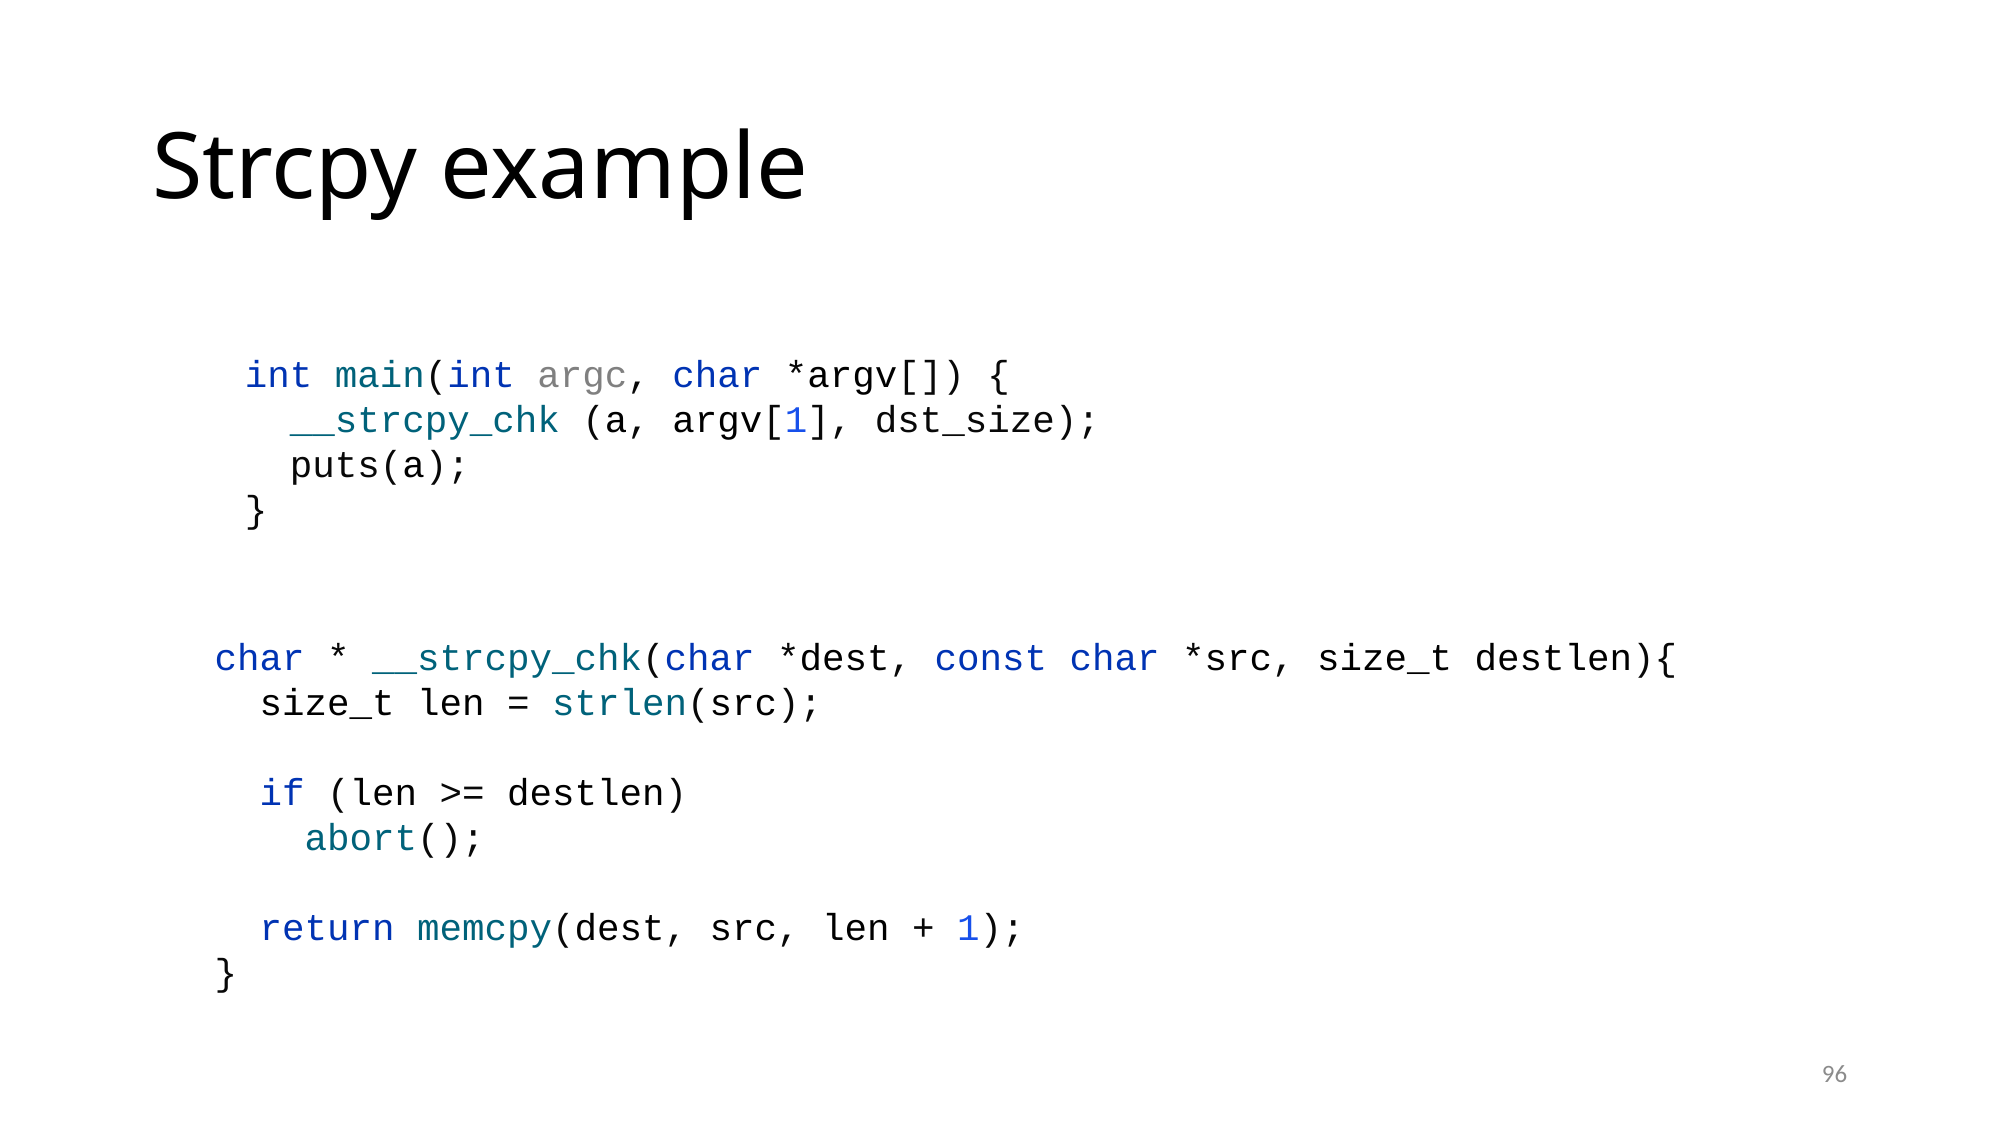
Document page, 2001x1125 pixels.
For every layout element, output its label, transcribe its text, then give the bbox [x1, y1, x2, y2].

title Strcpy example [137, 59, 1863, 278]
slide_number 96 [1412, 1042, 1863, 1103]
text_box int main(int argc, char *argv[]) { __strcpy_chk (a, argv[1], dst_size); puts(a); } [229, 342, 1200, 538]
text_box char * __strcpy_chk(char *dest, const char *src, size_t destlen){ size_t len = strlen(src); if (len >= destlen) abort(); return memcpy(dest, src, len + 1); } [199, 625, 1700, 1001]
